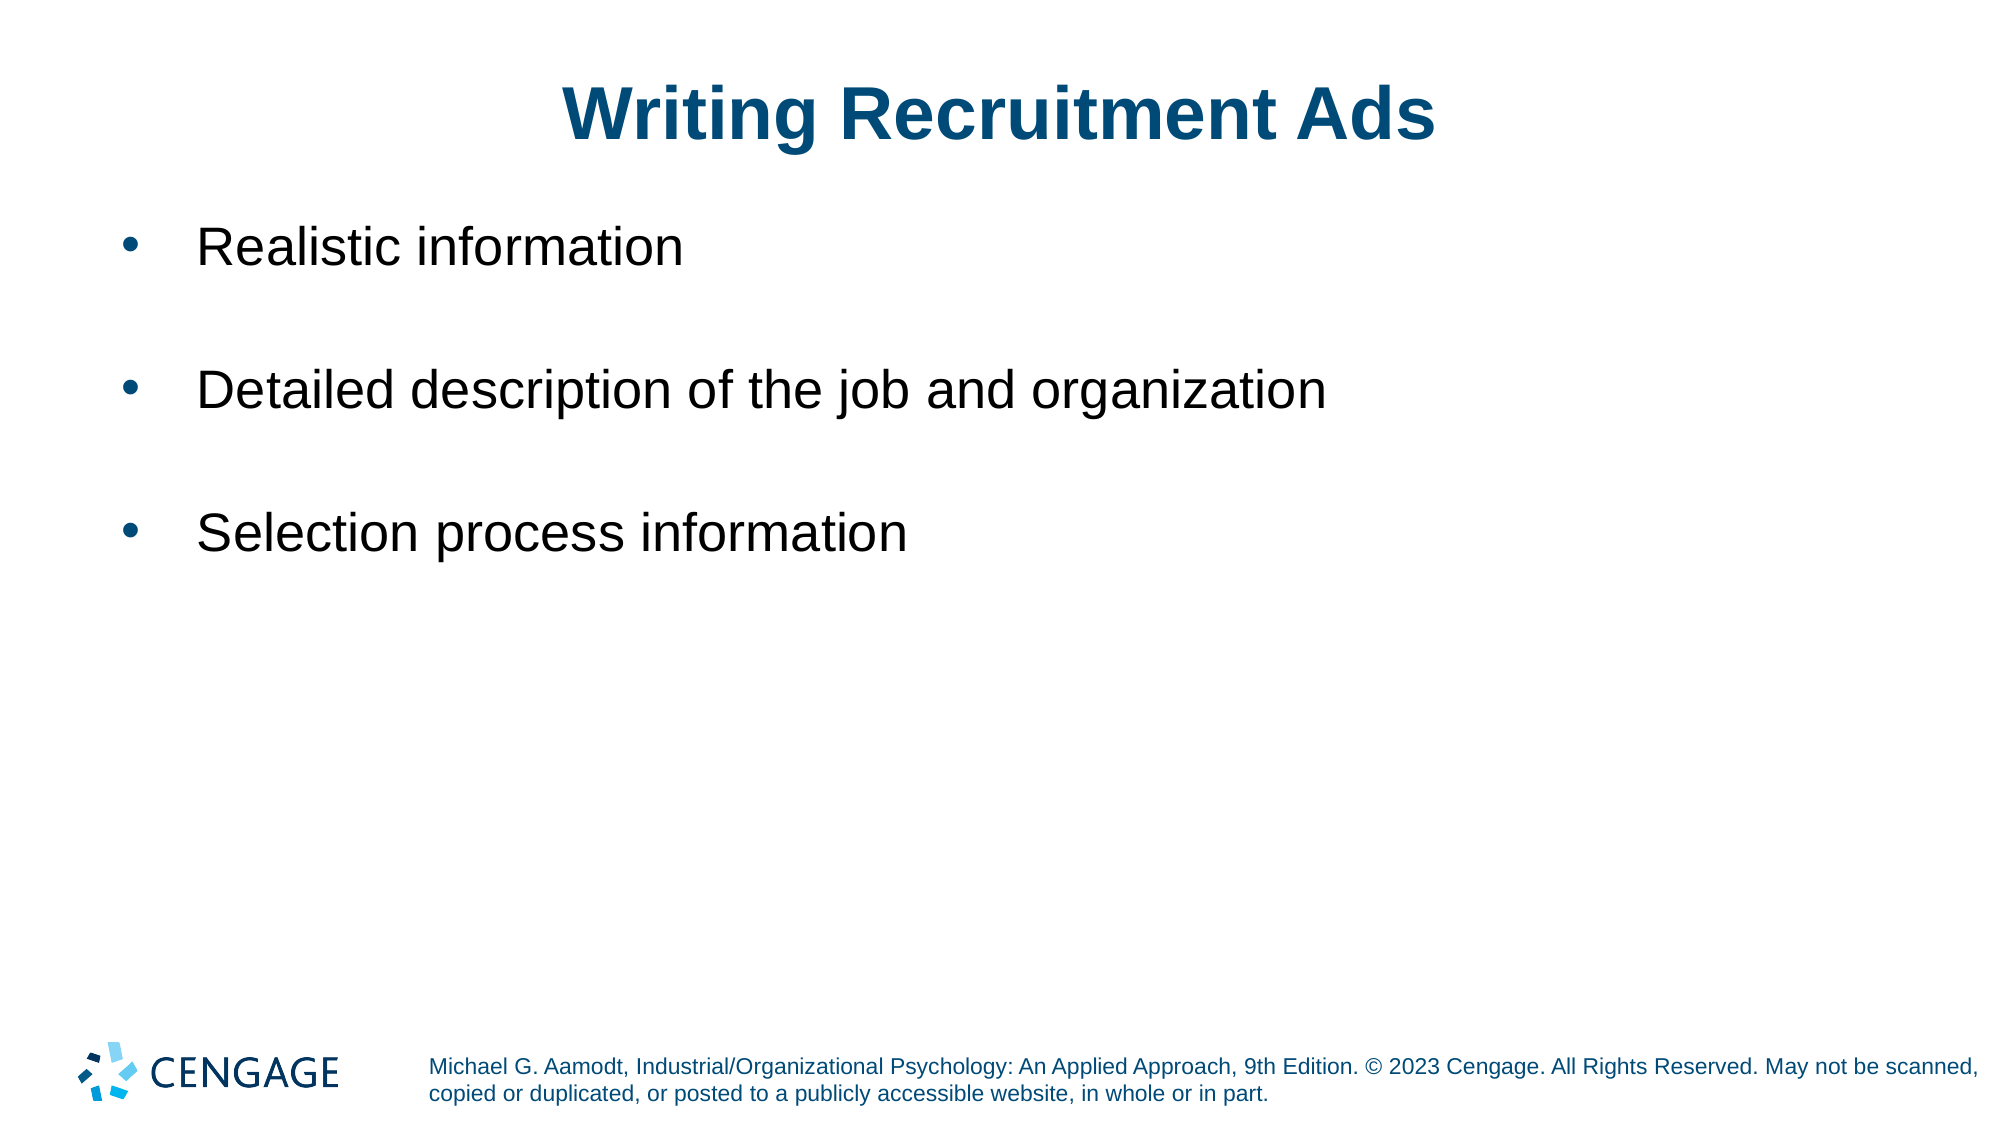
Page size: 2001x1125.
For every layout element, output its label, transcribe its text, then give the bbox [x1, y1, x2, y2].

title Writing Recruitment Ads [137, 59, 1863, 171]
picture [78, 1042, 338, 1101]
list Realistic information Detailed description of the job and organization Selection process information [121, 211, 1880, 1000]
